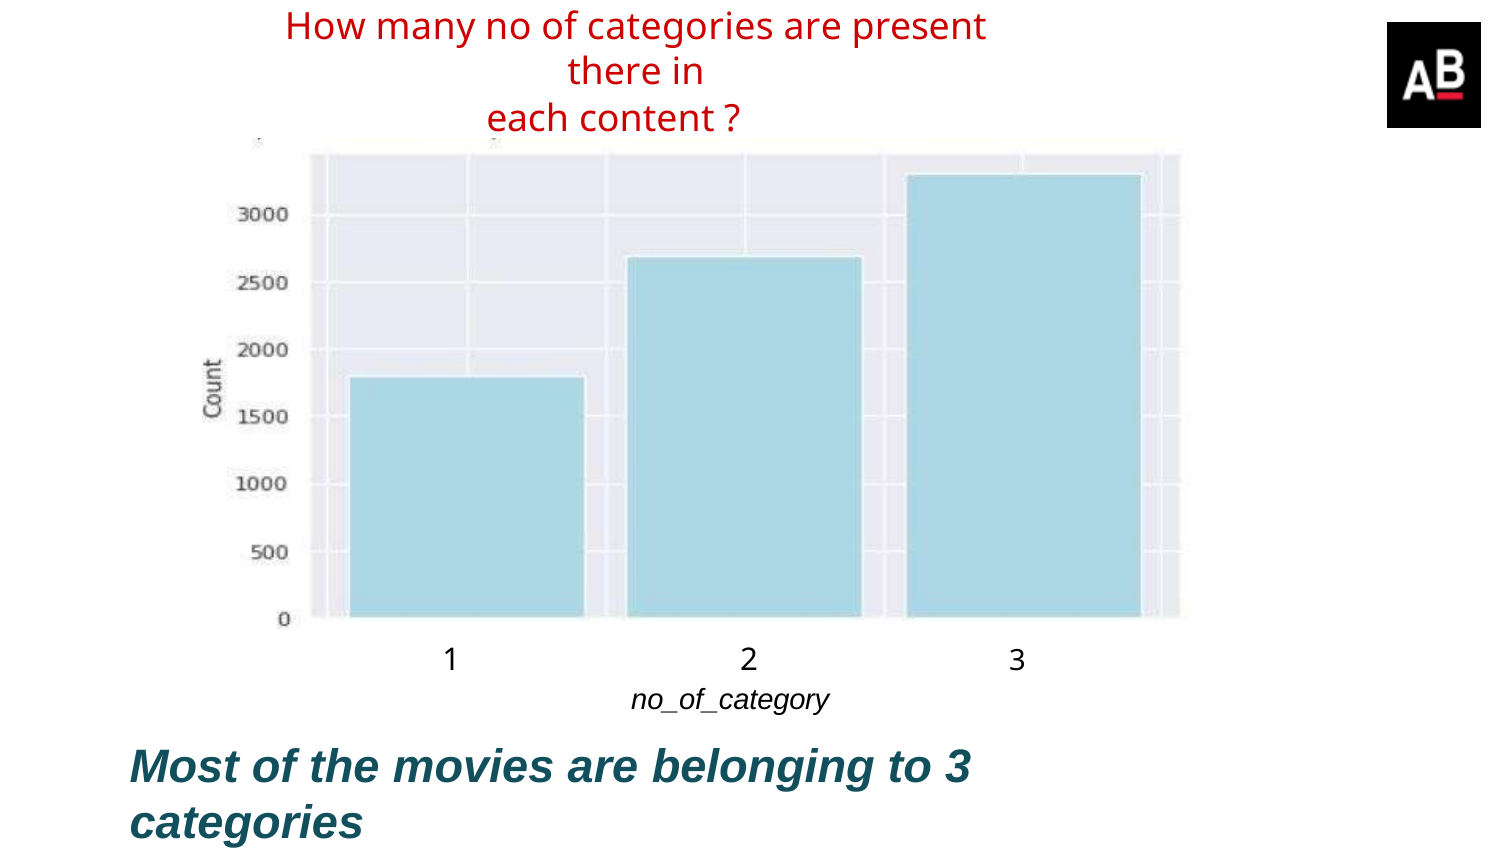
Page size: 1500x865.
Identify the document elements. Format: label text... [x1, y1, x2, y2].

text_box Most of the movies are belonging to 3 categories [127, 733, 1217, 848]
picture [1387, 22, 1481, 128]
picture [201, 138, 1192, 630]
text_box 2 no_of_category [629, 638, 832, 716]
text_box 3 [1007, 639, 1027, 677]
text_box 1 [440, 638, 462, 677]
title How many no of categories are present there in each content ? [240, 0, 1031, 137]
